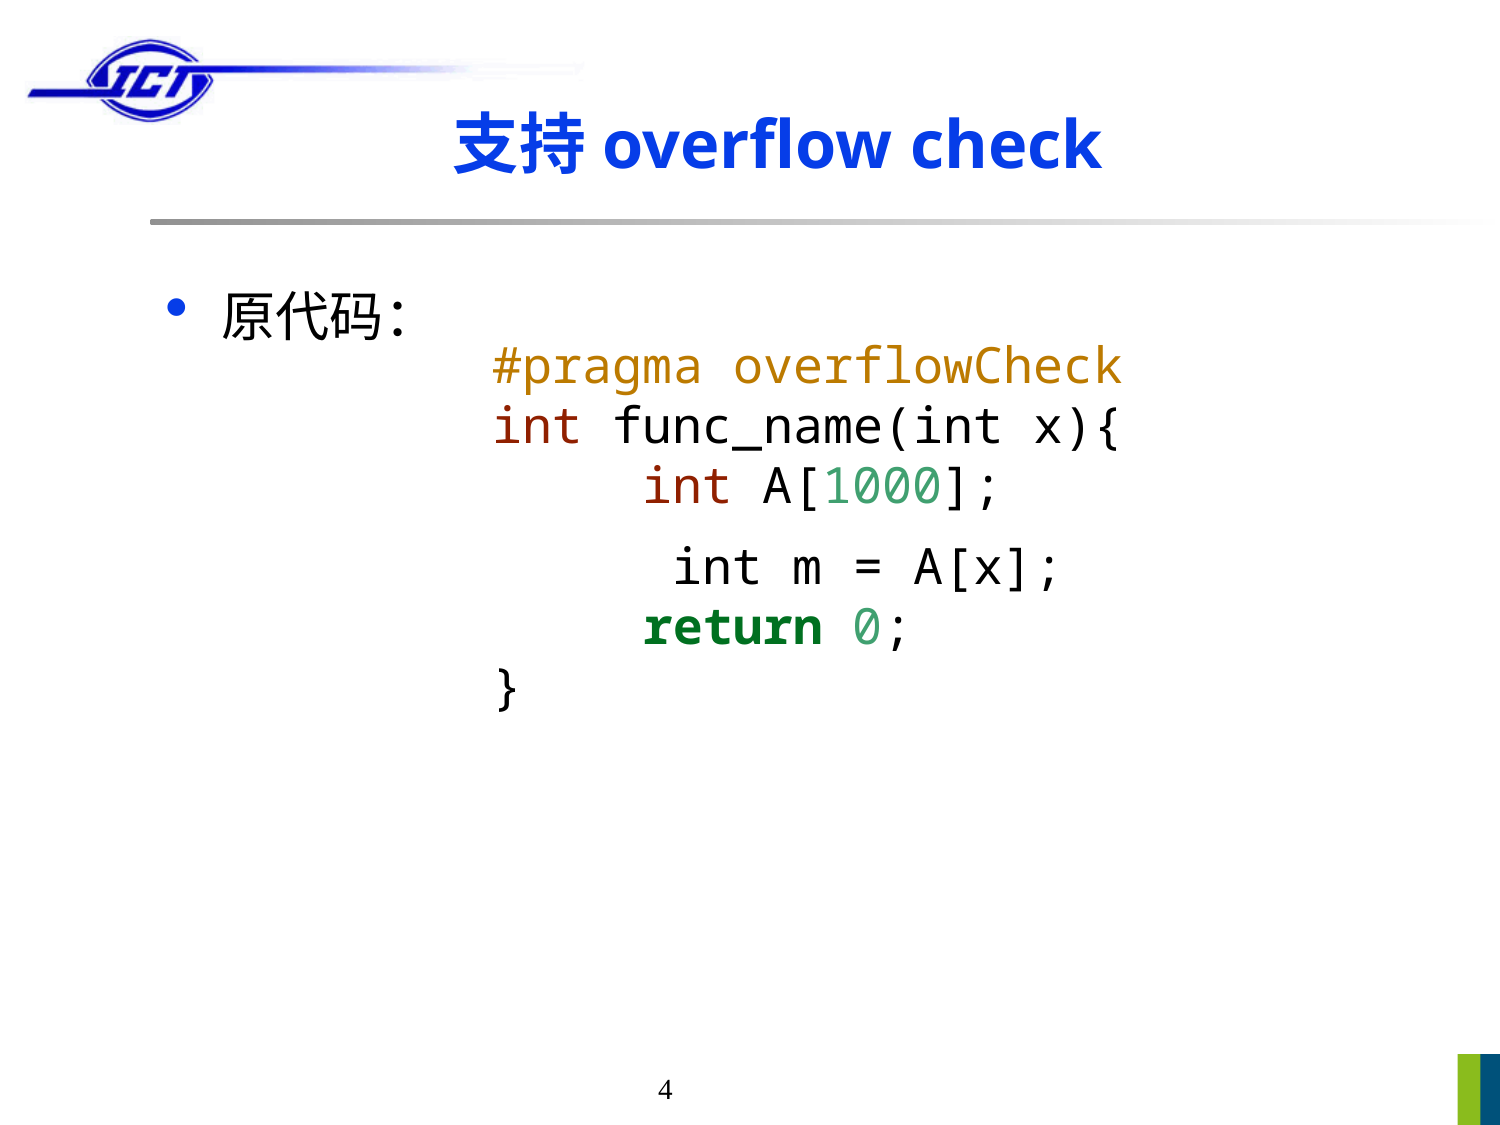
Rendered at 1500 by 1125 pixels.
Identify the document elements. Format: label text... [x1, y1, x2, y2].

list 原代码： [150, 275, 1388, 1013]
picture [24, 36, 600, 125]
text_box #pragma overflowCheck int func_name(int x){ int A[1000]; int m = A[x]; return 0; } [478, 326, 1229, 722]
title 支持overflow check [159, 66, 1397, 217]
